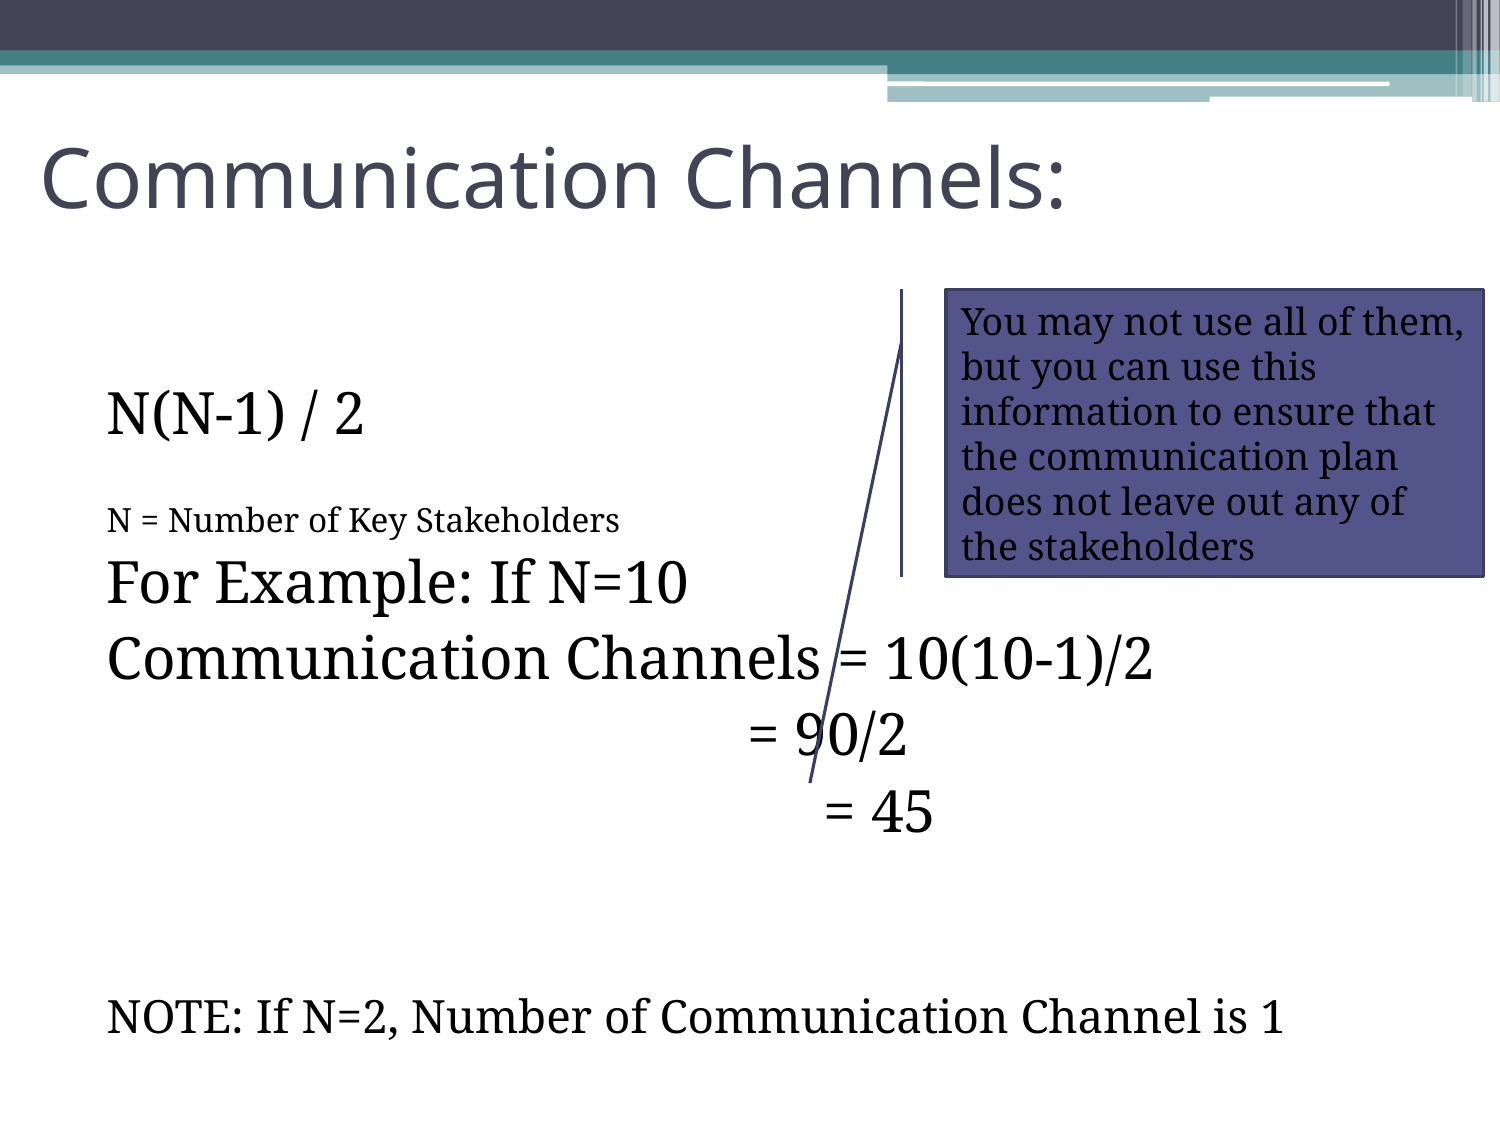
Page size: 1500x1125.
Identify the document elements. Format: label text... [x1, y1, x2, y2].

title Communication Channels: [24, 87, 1375, 263]
text_box You may not use all of them, but you can use this information to ensure that the communication plan does not leave out any of the stakeholders [946, 289, 1484, 577]
list N(N-1) / 2 N = Number of Key Stakeholders For Example: If N=10 Communication Channels = 10(10-1)/2 = 90/2 = 45 NOTE: If N=2, Number of Communication Channel is 1 [75, 368, 1425, 1079]
